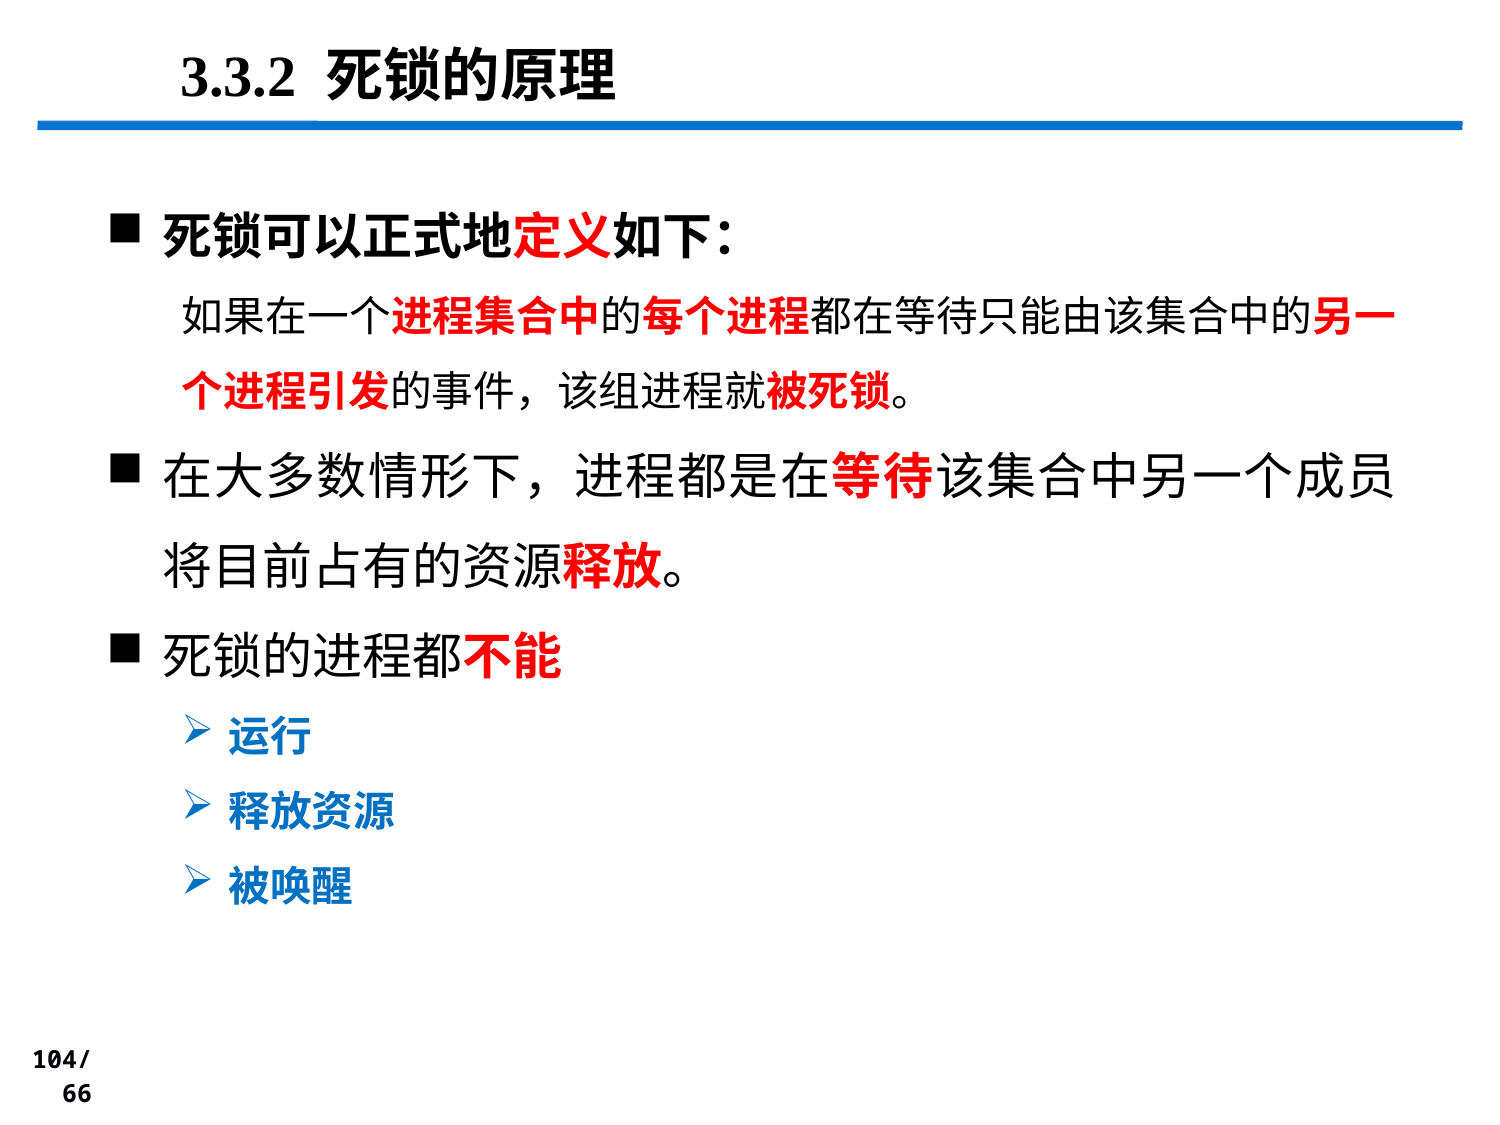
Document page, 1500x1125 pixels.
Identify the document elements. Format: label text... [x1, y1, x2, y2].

list 死锁可以正式地定义如下： 如果在一个进程集合中的每个进程都在等待只能由该集合中的另一个进程引发的事件，该组进程就被死锁。 在大多数情形下，进程都是在等待该集合中另一个成员将目前占有的资源释放。 死锁的进程都不能 运行 释放资源 被唤醒 [91, 166, 1412, 910]
title 3.3.2 死锁的原理 [165, 30, 756, 108]
